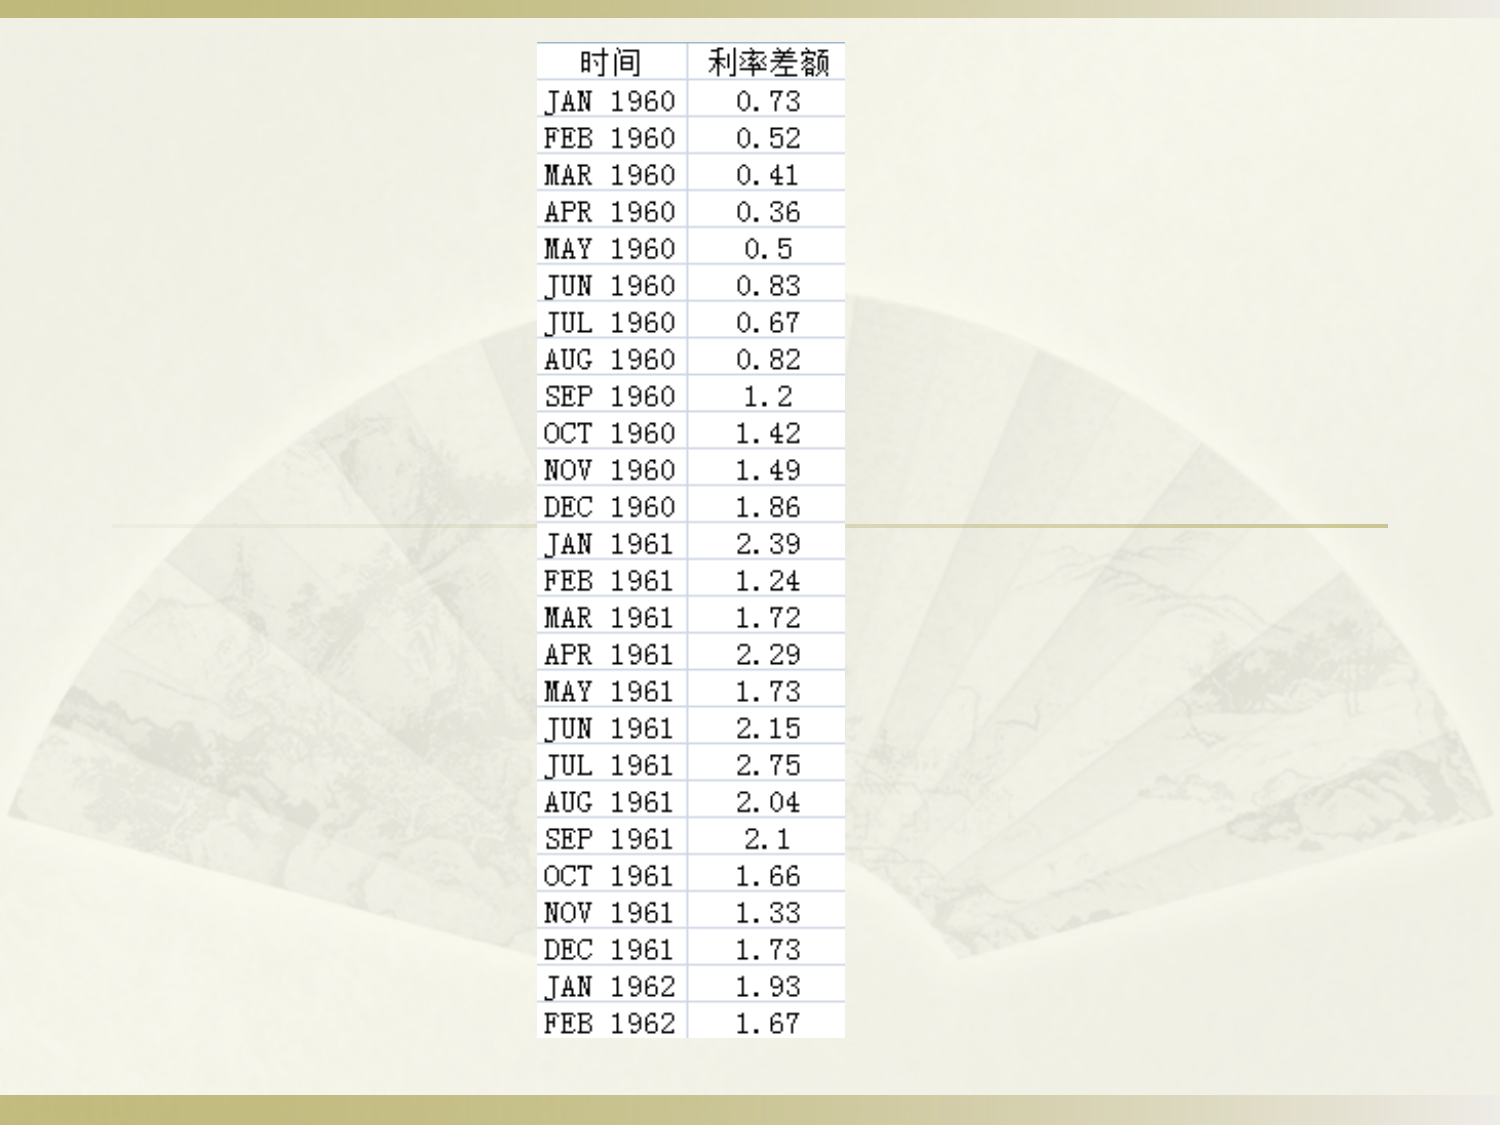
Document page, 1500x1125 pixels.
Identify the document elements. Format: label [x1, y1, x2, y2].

picture [536, 42, 846, 1039]
